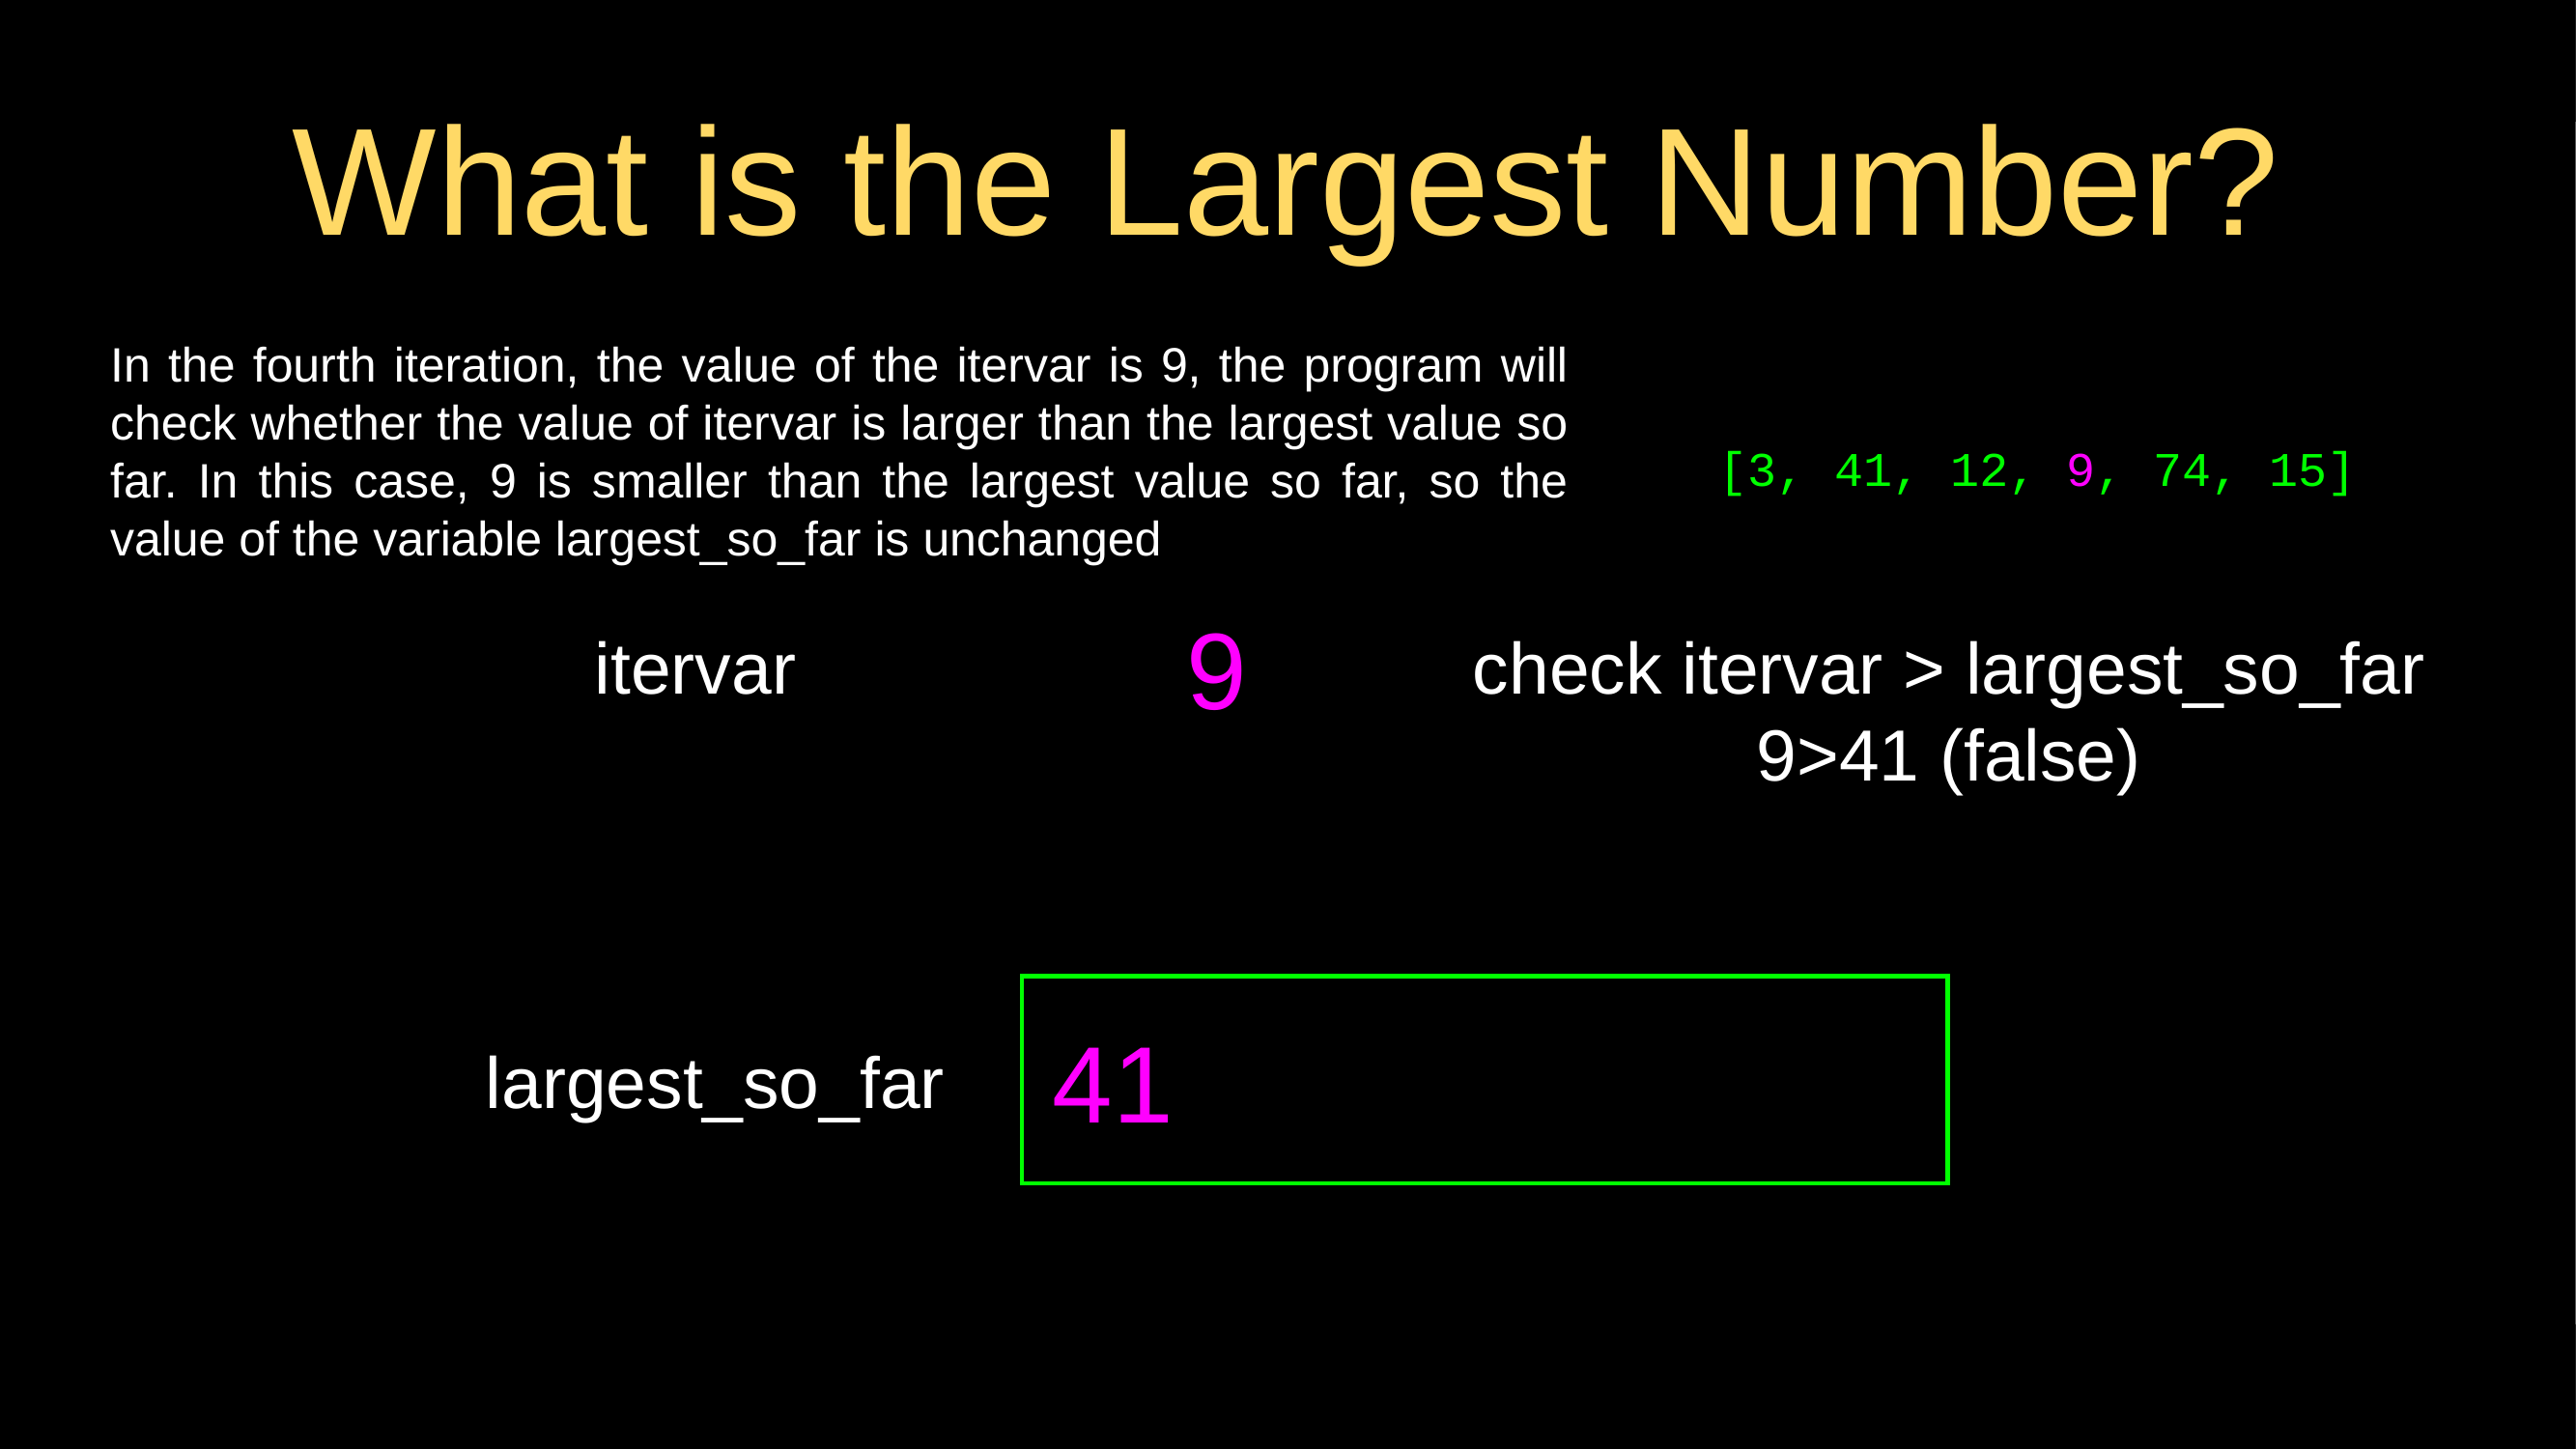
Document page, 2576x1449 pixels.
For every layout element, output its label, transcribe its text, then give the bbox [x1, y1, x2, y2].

title What is the Largest Number? [183, 61, 2391, 288]
text_box check itervar > largest_so_far 9>41 (false) [1423, 614, 2495, 803]
text_box In the fourth iteration, the value of the itervar is 9, the program will check whether the value of itervar is larger than the largest value so far. In this case, 9 is smaller than the largest value so far, so the value of the variable largest_so_far is unchanged [96, 326, 1583, 573]
text_box 41 [1052, 991, 1388, 1168]
text_box [3, 41, 12, 9, 74, 15] [1704, 431, 2427, 503]
text_box largest_so_far [450, 1030, 980, 1129]
text_box 9 [1186, 573, 1345, 759]
text_box itervar [566, 614, 825, 716]
text_box [1022, 976, 1948, 1183]
